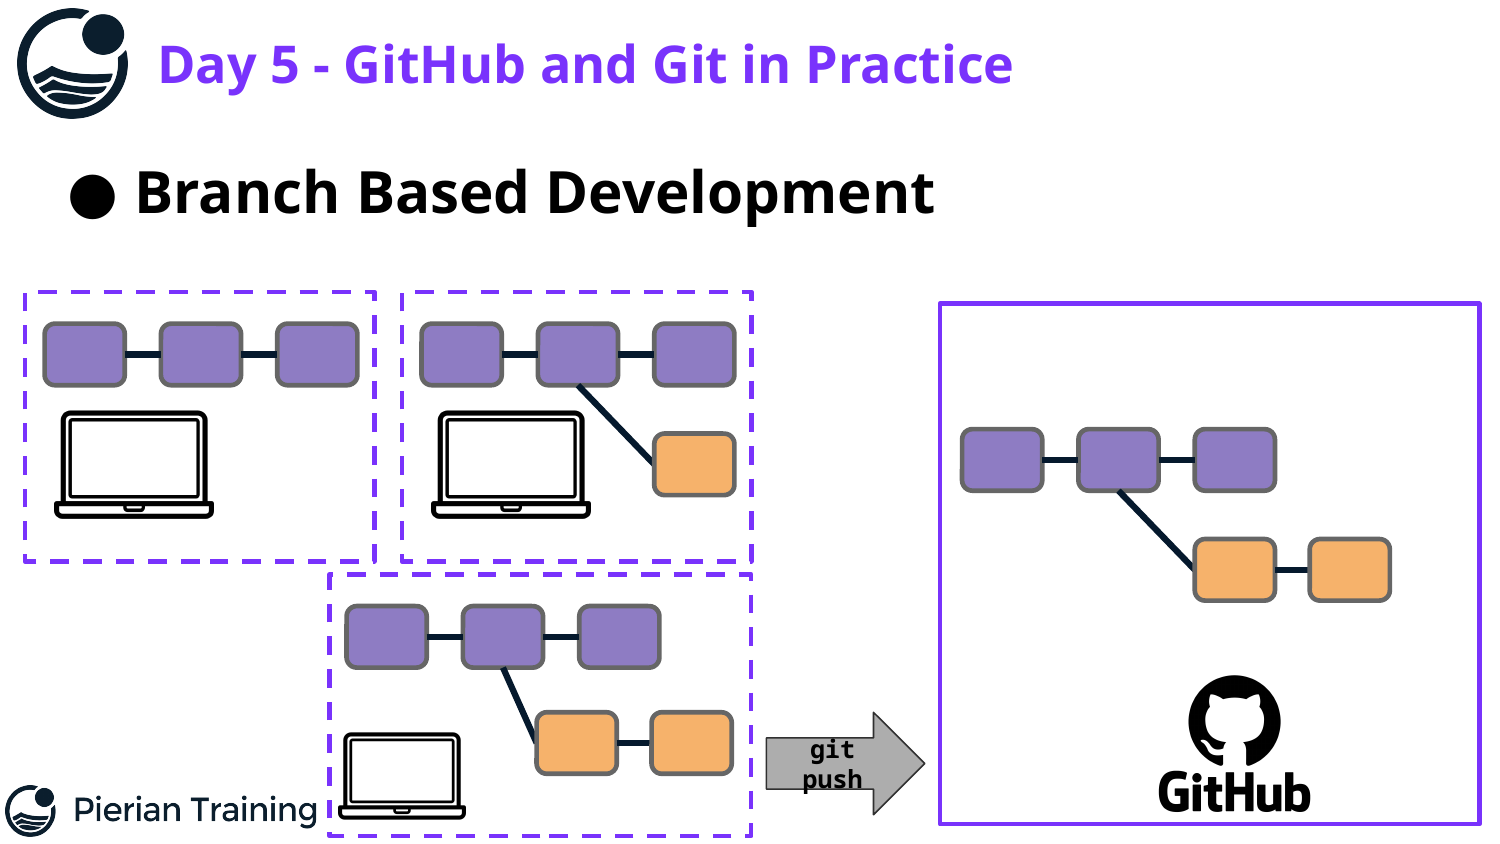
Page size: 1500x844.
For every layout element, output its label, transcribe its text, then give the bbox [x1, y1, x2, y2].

text_box [462, 606, 544, 668]
picture [431, 384, 591, 544]
text_box [1078, 429, 1159, 491]
text_box [346, 606, 427, 668]
picture [338, 712, 467, 840]
text_box [25, 291, 375, 562]
text_box [536, 712, 617, 774]
text_box [962, 429, 1043, 491]
text_box [654, 433, 735, 496]
text_box [44, 323, 125, 385]
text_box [502, 667, 537, 744]
picture [1109, 673, 1359, 814]
picture [4, 785, 318, 837]
text_box git push [766, 712, 925, 815]
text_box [1118, 490, 1195, 571]
text_box [160, 323, 242, 386]
text_box [651, 712, 732, 774]
text_box [402, 311, 752, 562]
text_box [940, 303, 1480, 825]
text_box [579, 606, 660, 668]
text_box [277, 323, 358, 386]
text_box [1194, 429, 1275, 491]
text_box [537, 323, 619, 383]
text_box Day 5 - GitHub and Git in Practice [142, 16, 1432, 110]
text_box Branch Based Development [44, 140, 1432, 311]
picture [54, 384, 214, 544]
picture [16, 8, 128, 120]
text_box [1194, 538, 1275, 601]
text_box [421, 323, 502, 385]
text_box [329, 574, 752, 837]
text_box [1309, 538, 1390, 601]
text_box [654, 323, 735, 386]
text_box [577, 384, 655, 465]
